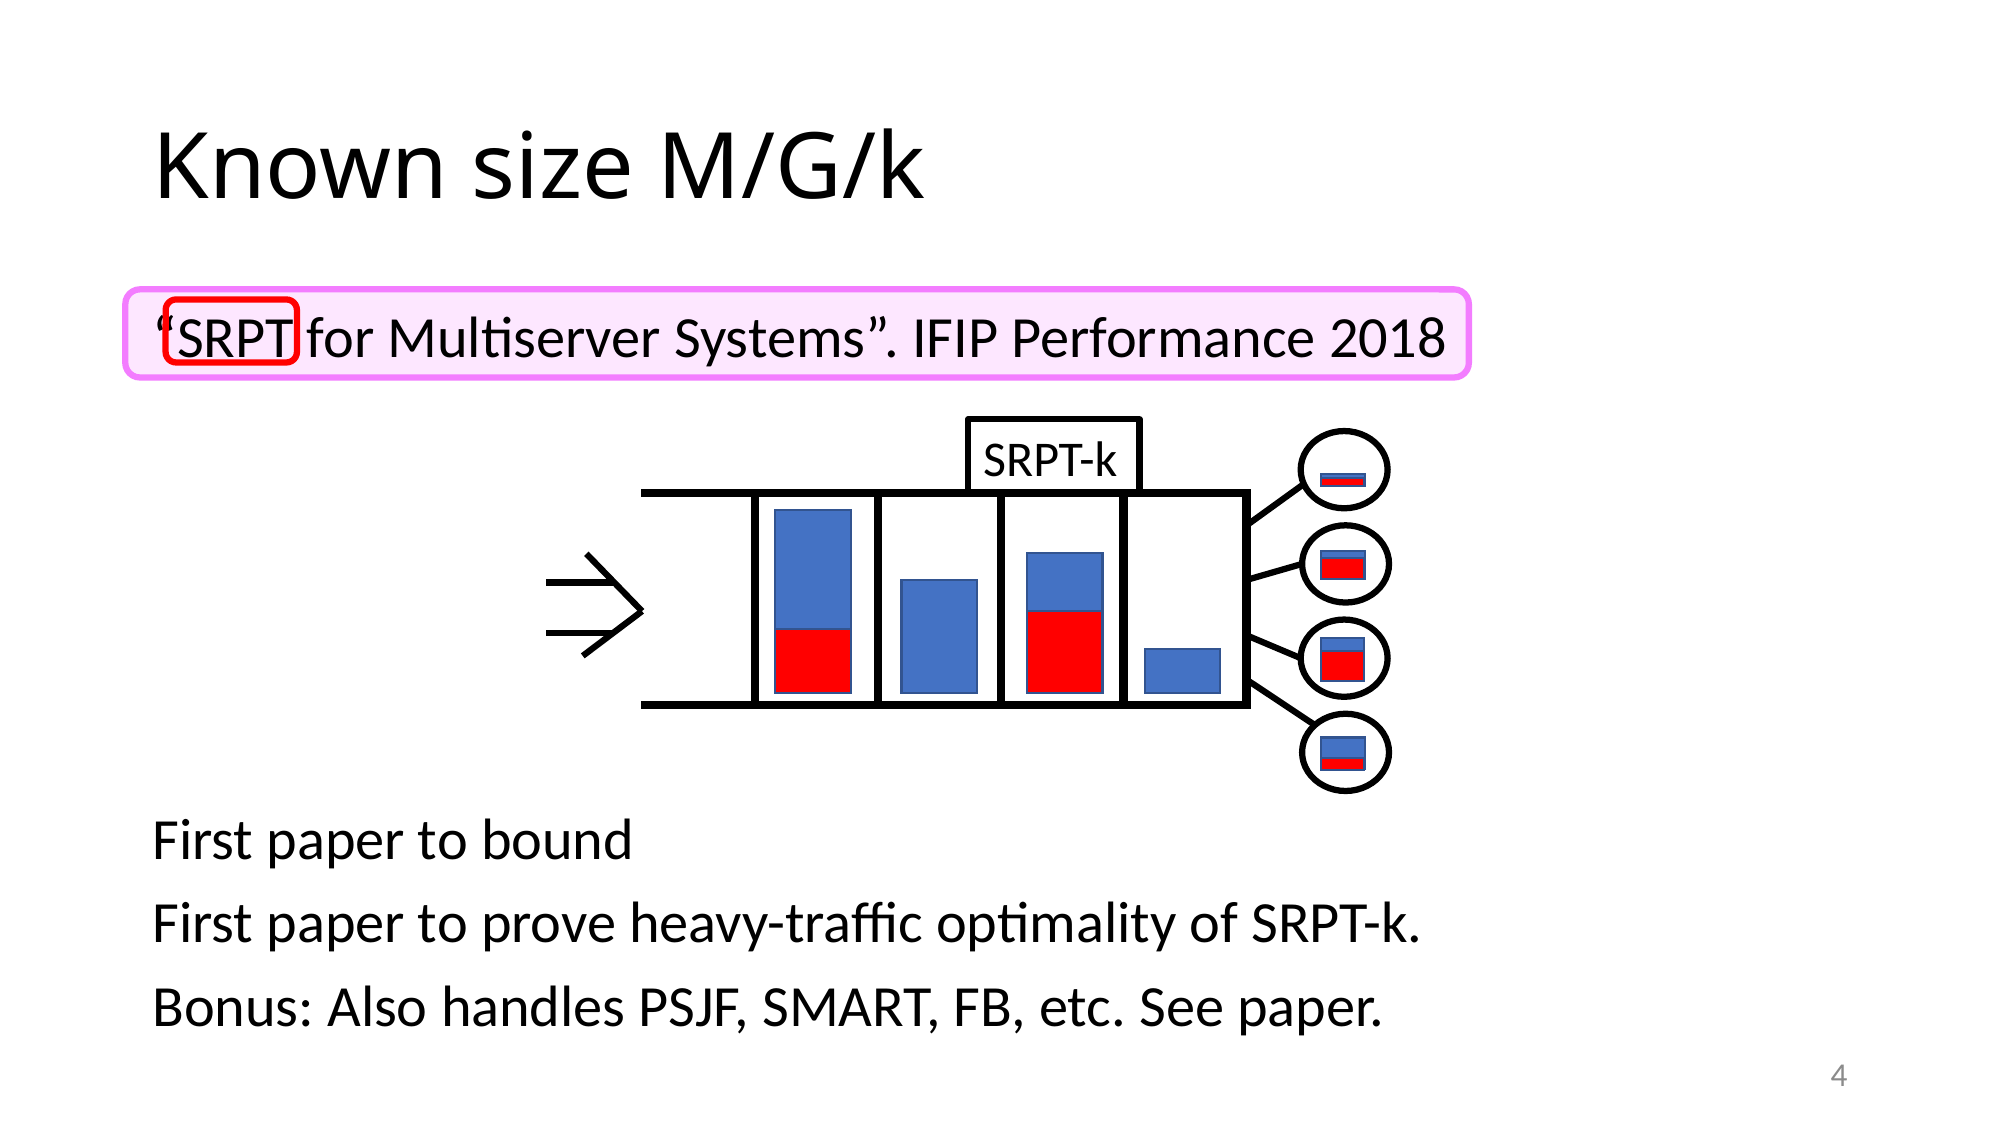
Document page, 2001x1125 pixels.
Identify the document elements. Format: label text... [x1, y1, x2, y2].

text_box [545, 419, 1389, 791]
slide_number 4 [1412, 1042, 1863, 1103]
text_box [164, 298, 298, 364]
title Known size M/G/k [137, 59, 1863, 278]
text_box [124, 288, 1470, 379]
